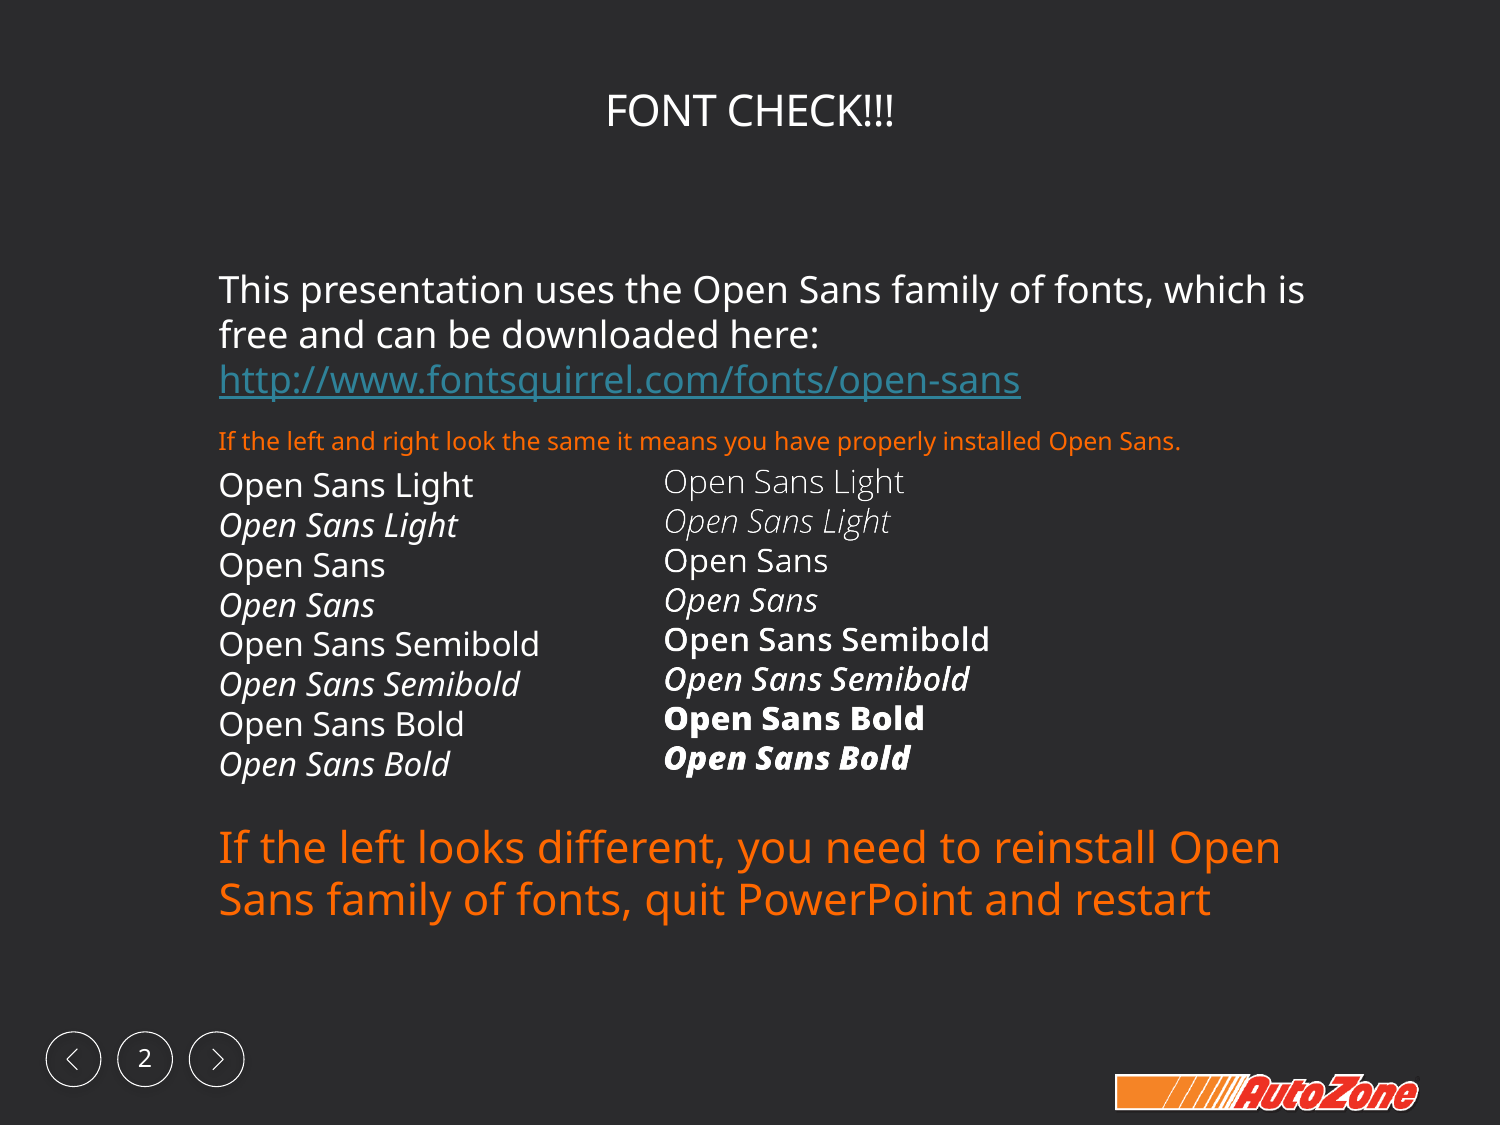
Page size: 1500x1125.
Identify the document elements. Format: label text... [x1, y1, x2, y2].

title FONT CHECK!!! [112, 45, 1388, 180]
text_box If the left looks different, you need to reinstall Open Sans family of fonts, quit PowerPoint and restart [218, 819, 1366, 925]
text_box If the left and right look the same it means you have properly installed Open Sans. [218, 425, 1236, 456]
text_box This presentation uses the Open Sans family of fonts, which is free and can be downloaded here: http://www.fontsquirrel.com/fonts/open-sans [218, 265, 1366, 497]
picture [642, 452, 1010, 798]
picture [1115, 1074, 1420, 1113]
text_box Open Sans Light Open Sans Light Open Sans Open Sans Open Sans Semibold Open Sans Semibold Open Sans Bold Open Sans Bold [218, 463, 637, 784]
